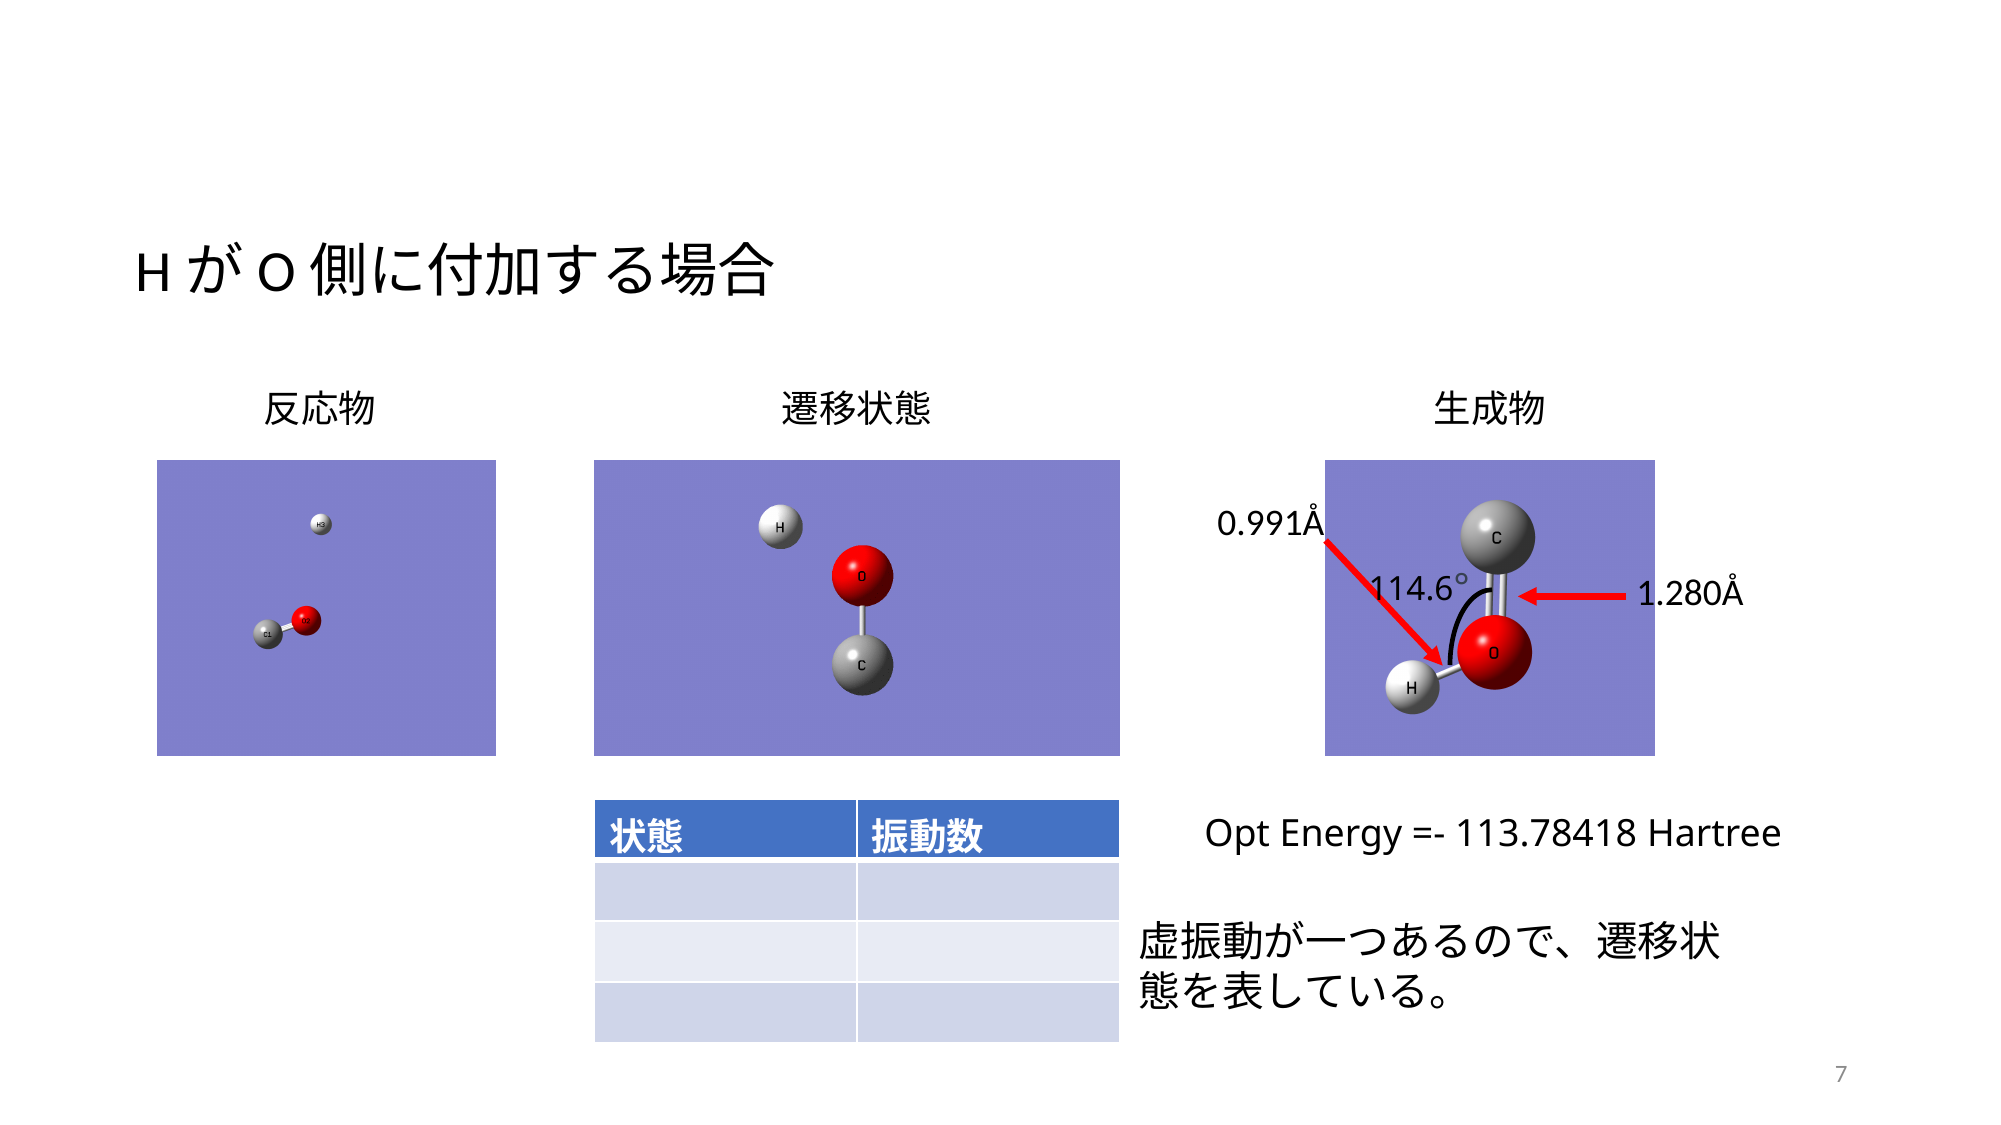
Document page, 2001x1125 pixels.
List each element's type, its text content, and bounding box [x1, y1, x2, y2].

text_box 1.280Å [1655, 560, 1759, 666]
text_box Opt Energy =- 113.78418 Hartree [1189, 801, 1798, 862]
text_box 虚振動が一つあるので、遷移状態を表している。 [1123, 907, 1769, 1023]
picture [157, 460, 496, 756]
text_box 遷移状態 [766, 377, 947, 438]
text_box 0.991Å [1202, 490, 1325, 596]
slide_number 7 [1412, 1042, 1863, 1103]
text_box 反応物 [249, 377, 392, 438]
picture [1325, 460, 1655, 756]
text_box 生成物 [1418, 377, 1562, 438]
text_box HがO側に付加する場合 [120, 225, 791, 311]
picture [594, 460, 1120, 756]
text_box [1325, 540, 1443, 666]
